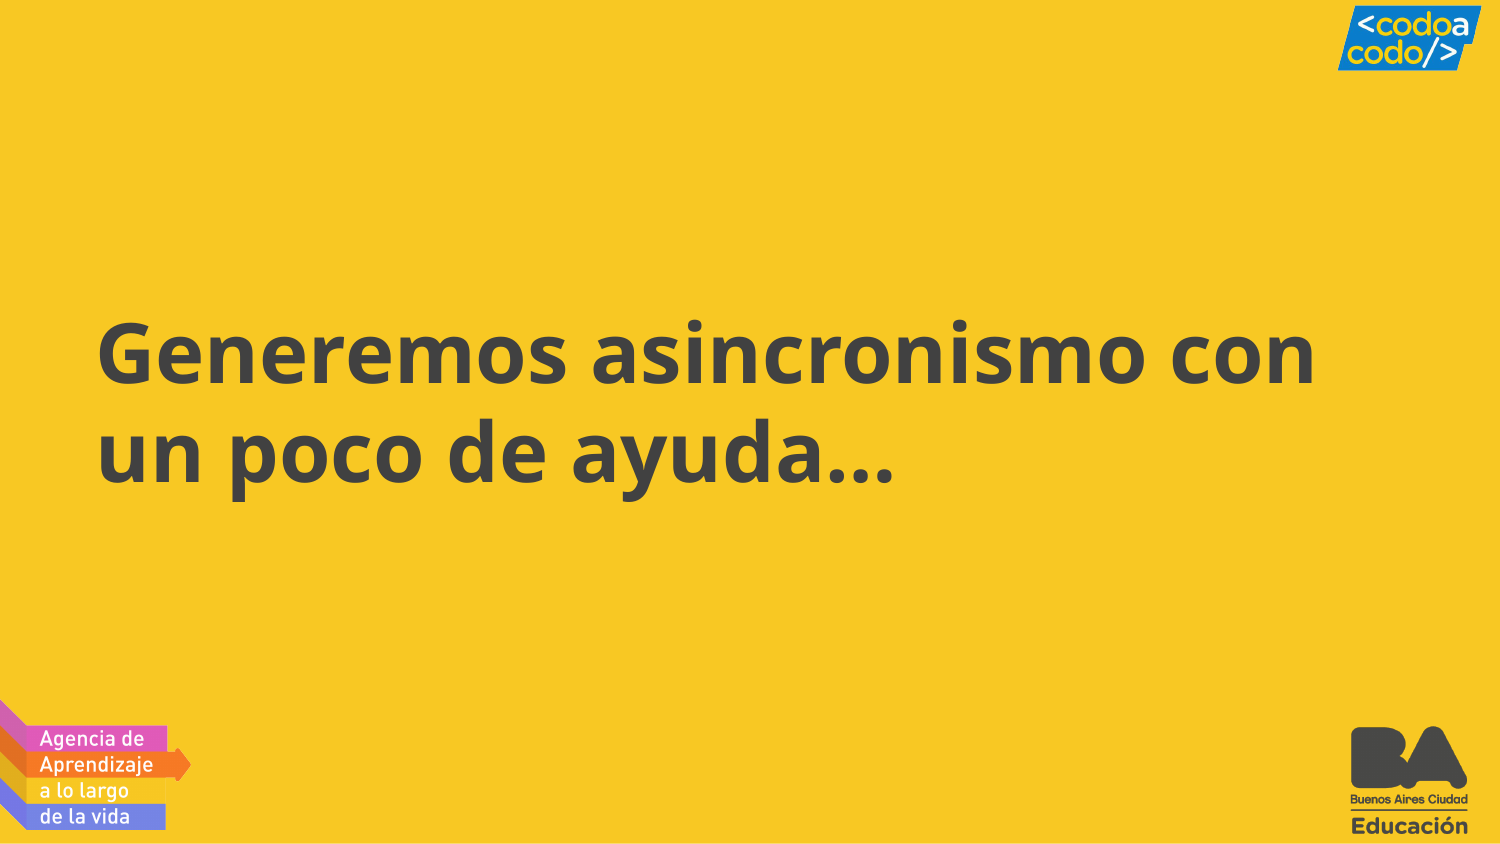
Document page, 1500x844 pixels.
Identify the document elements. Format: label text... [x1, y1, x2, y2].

title Generemos asincronismo con un poco de ayuda… [80, 91, 1403, 709]
picture [1337, 5, 1482, 71]
picture [1297, 668, 1500, 844]
picture [0, 699, 191, 830]
